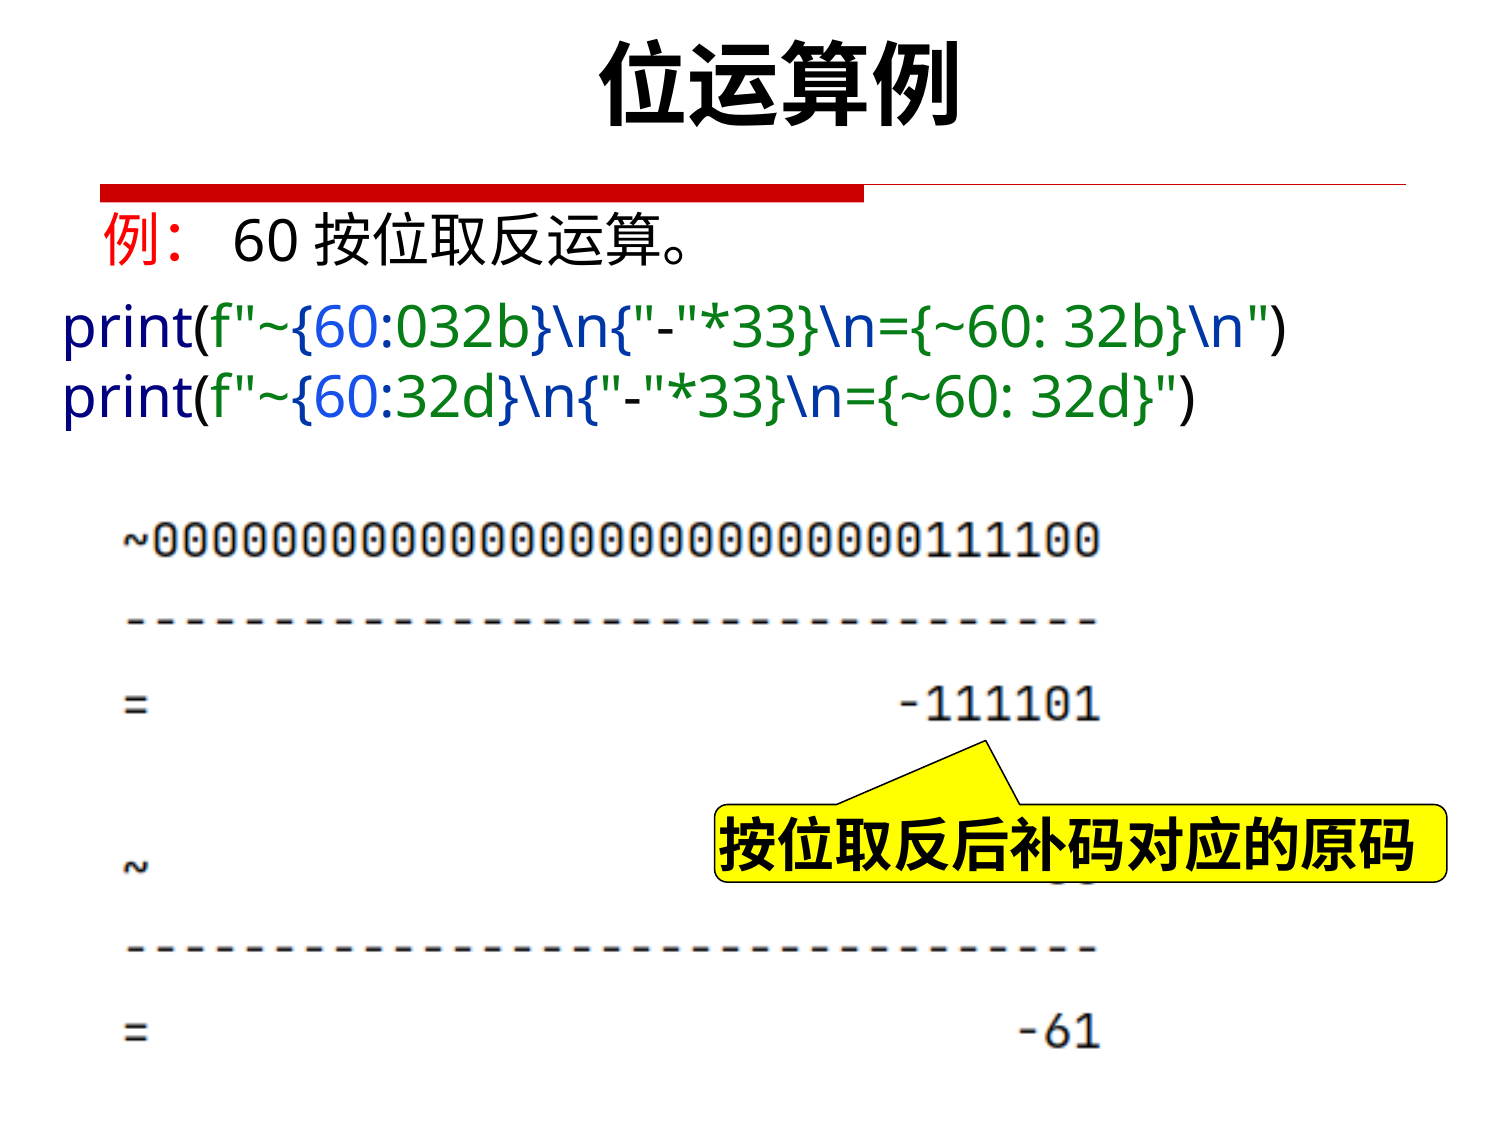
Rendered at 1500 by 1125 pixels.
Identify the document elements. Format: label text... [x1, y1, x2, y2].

picture [81, 503, 1140, 1086]
text_box print(f"~{60:032b}\n{"-"*33}\n={~60: 32b}\n") print(f"~{60:32d}\n{"-"*33}\n={~60: 32d}") [46, 282, 1302, 438]
text_box 位运算例 [242, 19, 1317, 144]
text_box 按位取反后补码对应的原码 [1145, 804, 1447, 883]
text_box 例：60按位取反运算。 [87, 195, 1411, 281]
